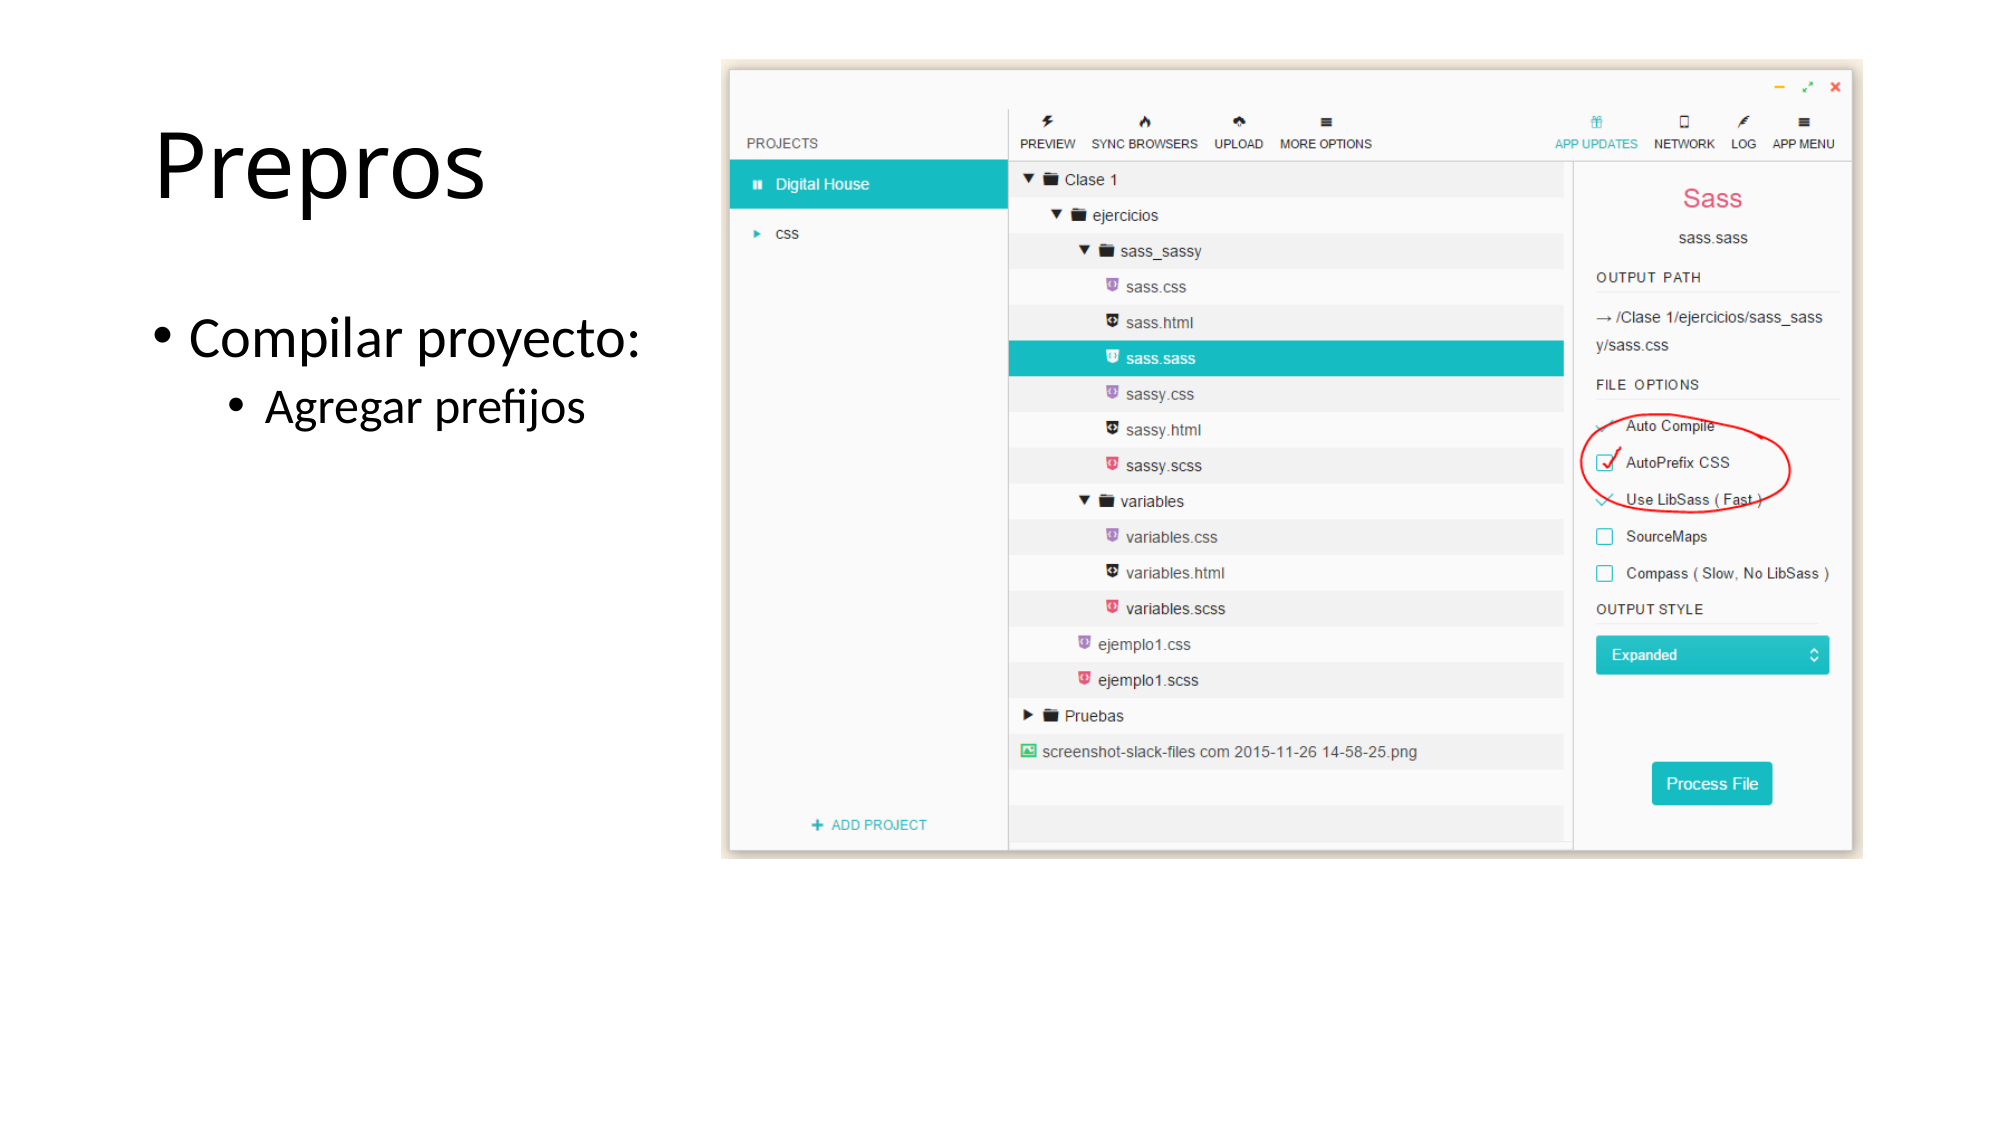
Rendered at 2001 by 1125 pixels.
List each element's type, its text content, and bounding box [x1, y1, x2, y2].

picture [720, 59, 1863, 859]
title Prepros [137, 59, 720, 278]
list Compilar proyecto: Agregar prefijos [137, 299, 736, 1014]
